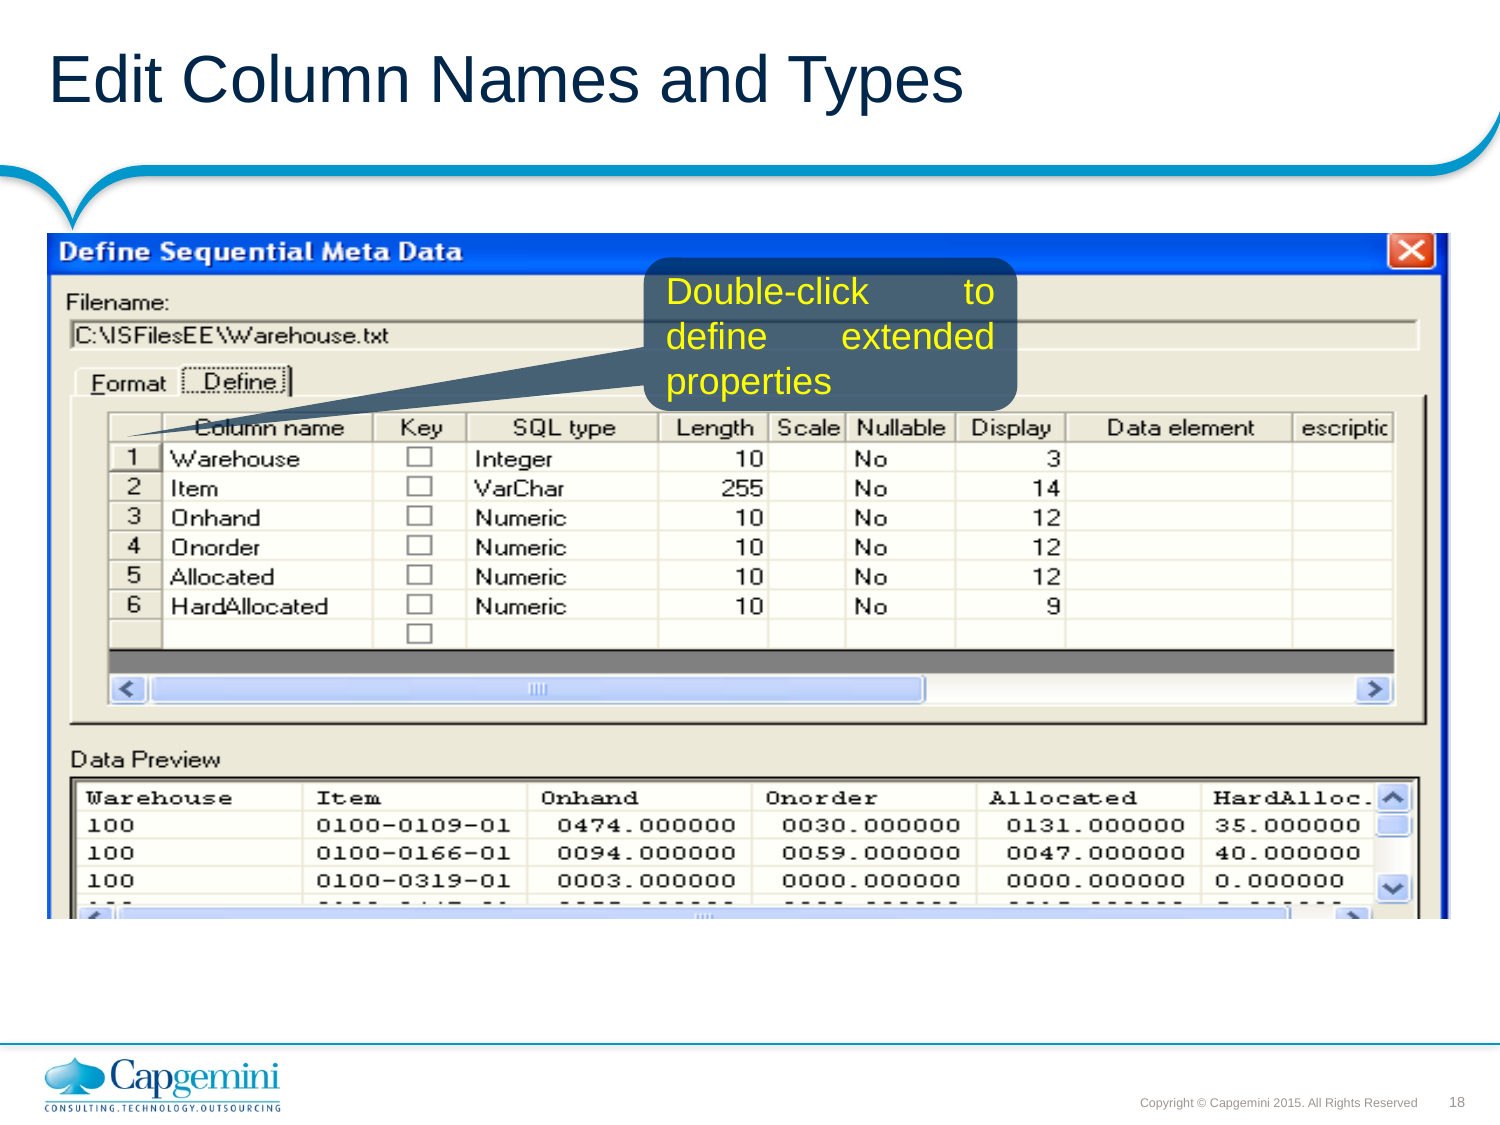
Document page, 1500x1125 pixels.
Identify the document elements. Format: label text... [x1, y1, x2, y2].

text_box [71, 20, 1410, 138]
title Edit Column Names and Types [0, 0, 1500, 165]
picture [44, 1056, 281, 1113]
picture [47, 233, 1452, 920]
